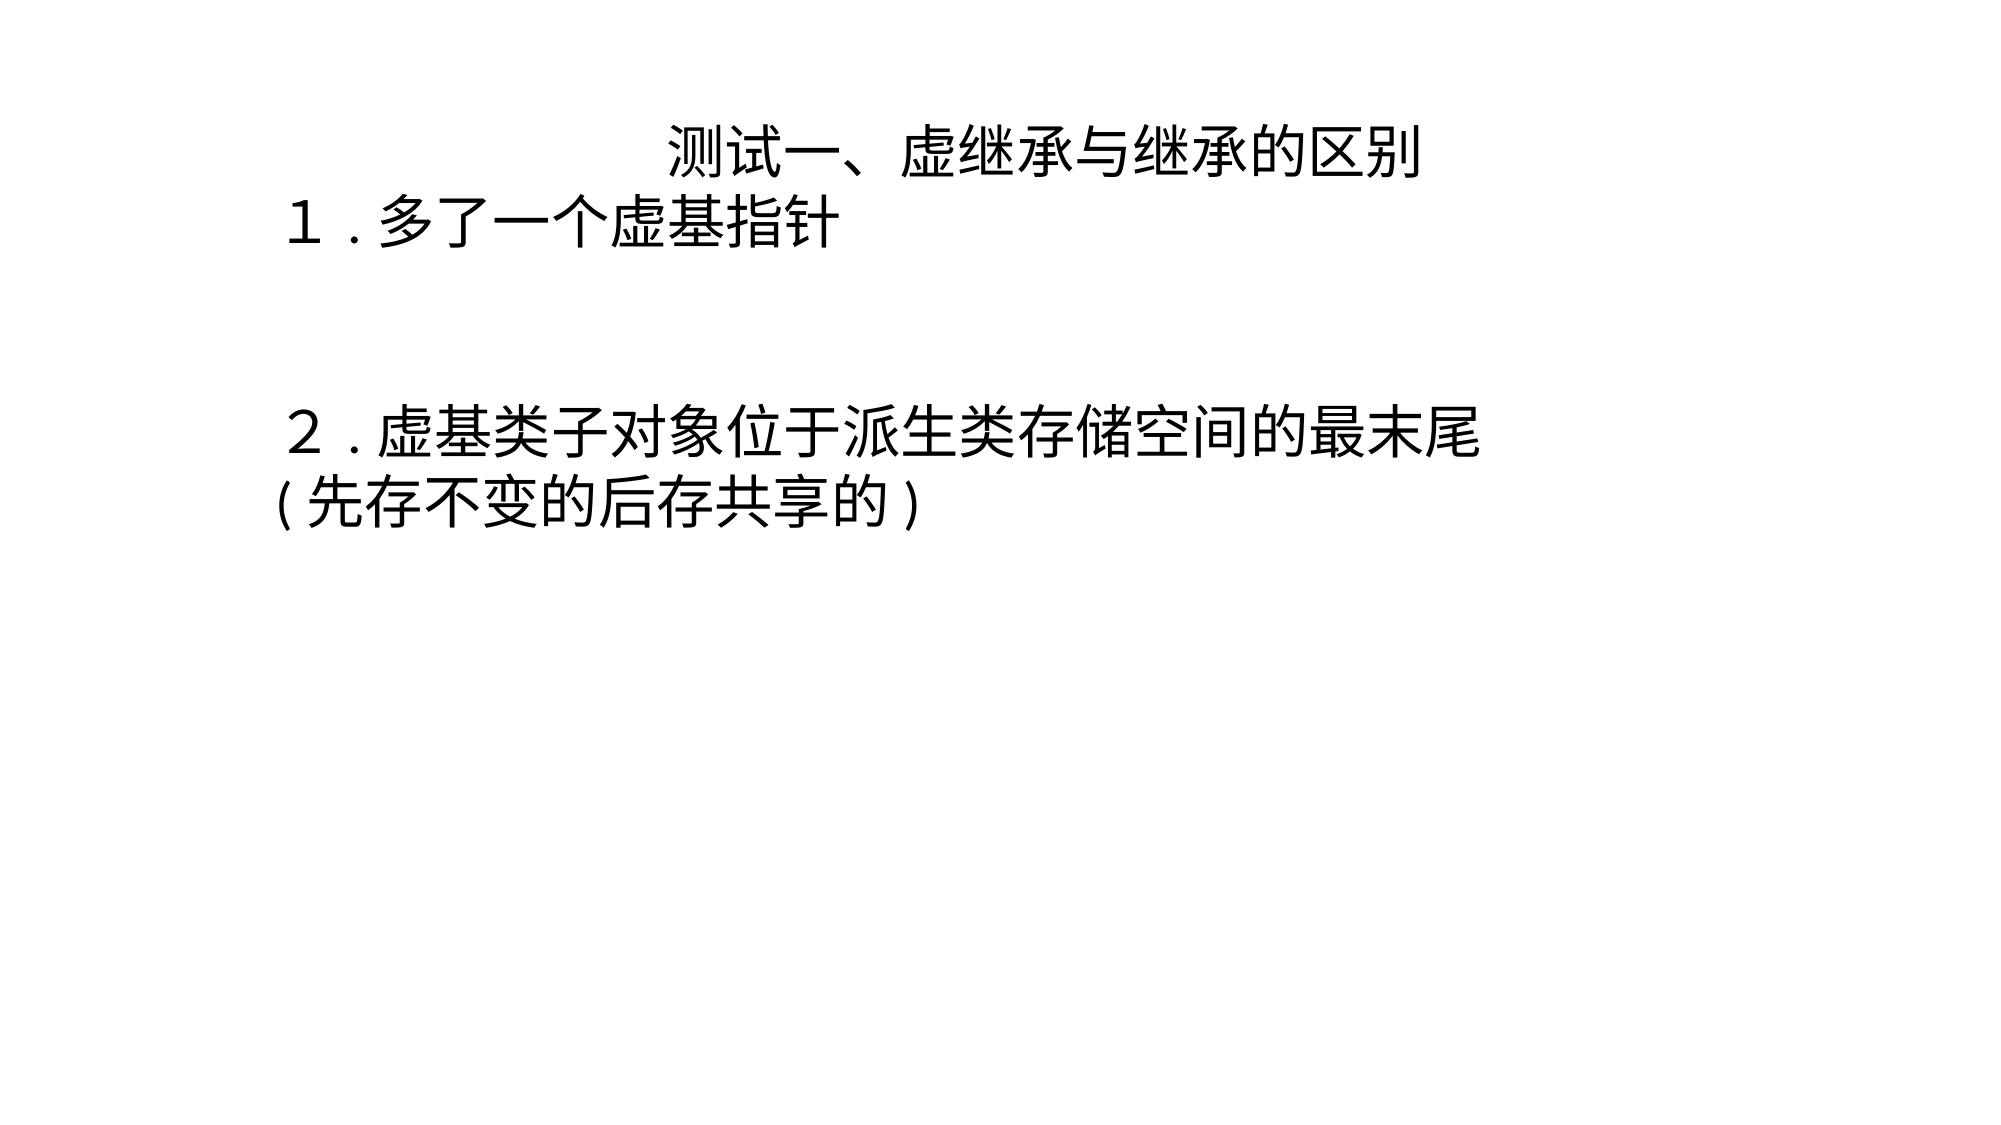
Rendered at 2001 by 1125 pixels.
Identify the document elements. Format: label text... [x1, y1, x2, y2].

text_box 测试一、虚继承与继承的区别 １.多了一个虚基指针 ２.虚基类子对象位于派生类存储空间的最末尾(先存不变的后存共享的) [260, 107, 1567, 892]
